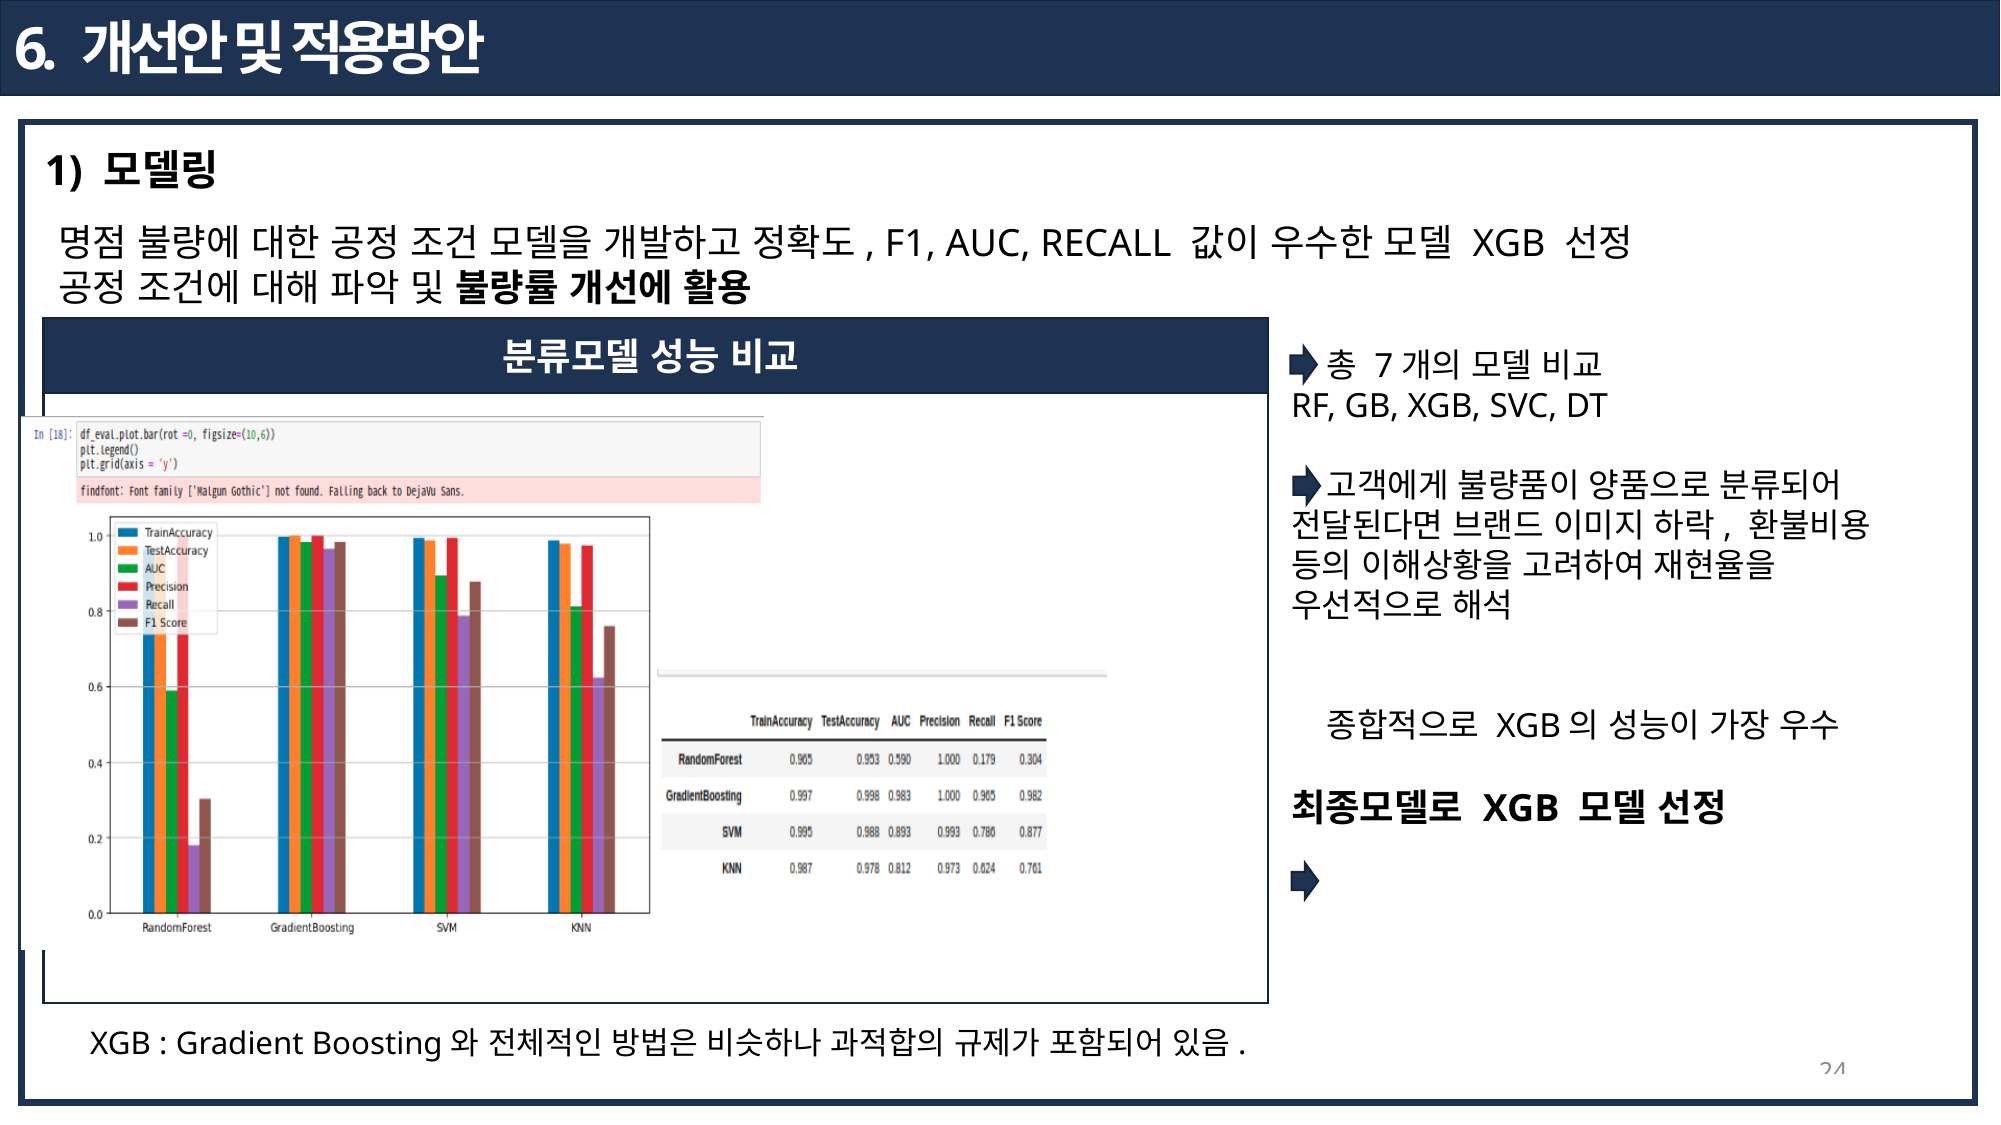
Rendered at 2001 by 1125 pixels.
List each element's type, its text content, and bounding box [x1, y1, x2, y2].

text_box [1292, 464, 1322, 508]
text_box [0, 0, 2000, 96]
text_box 총 7개의 모델 비교 RF, GB, XGB, SVC, DT 고객에게 불량품이 양품으로 분류되어 전달된다면 브랜드 이미지 하락, 환불비용 등의 이해상황을 고려하여 재현율을 우선적으로 해석 종합적으로 XGB의 성능이 가장 우수 최종모델로 XGB 모델 선정 [1276, 337, 1943, 882]
text_box 명점 불량에 대한 공정 조건 모델을 개발하고 정확도, F1, AUC, RECALL 값이 우수한 모델 XGB 선정 공정 조건에 대해 파악 및 불량률 개선에 활용 [43, 211, 1787, 317]
text_box [21, 121, 1976, 1104]
text_box 6. 개선안 및 적용방안 [0, 4, 1084, 90]
slide_number 24 [1412, 1042, 1863, 1103]
text_box XGB : Gradient Boosting와 전체적인 방법은 비슷하나 과적합의 규제가 포함되어 있음. [75, 1016, 1262, 1069]
text_box [1289, 343, 1319, 386]
text_box 분류모델 성능 비교 [42, 317, 1269, 394]
text_box [1690, 1073, 1989, 1125]
picture [21, 416, 1107, 950]
text_box [1290, 859, 1320, 903]
text_box [42, 394, 1269, 1004]
text_box 1) 모델링 [29, 136, 917, 201]
